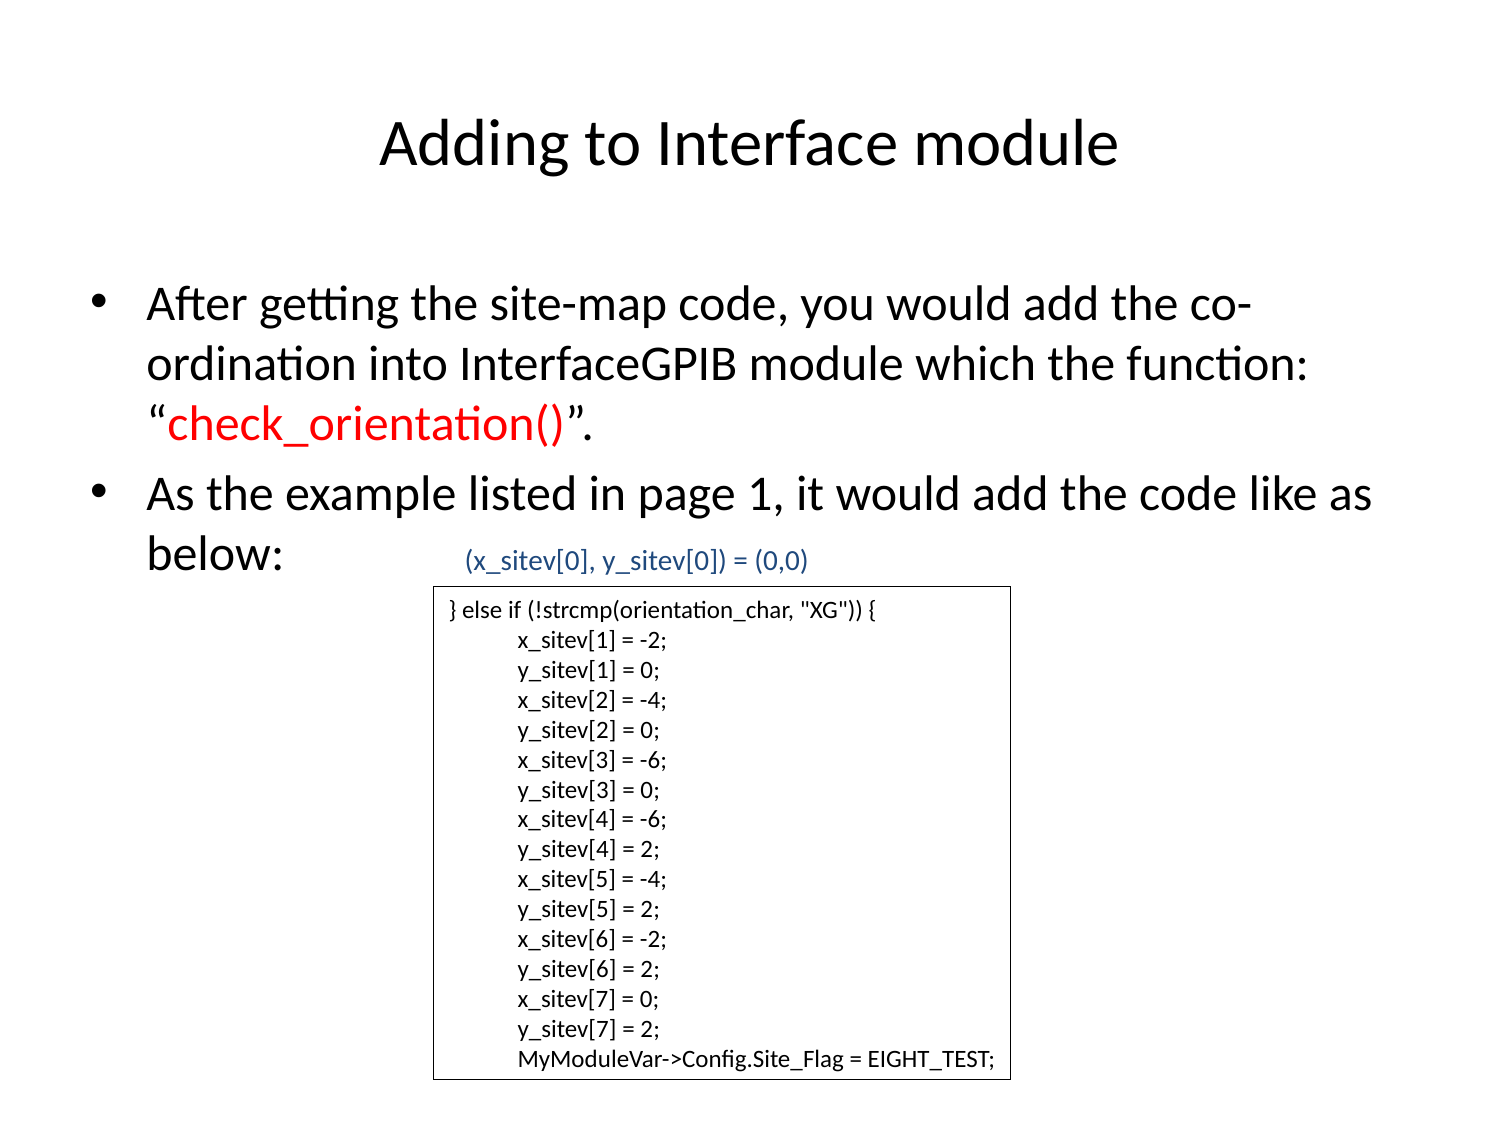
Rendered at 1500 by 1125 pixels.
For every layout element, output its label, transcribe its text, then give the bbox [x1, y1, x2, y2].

list After getting the site-map code, you would add the co-ordination into InterfaceGPIB module which the function: “check_orientation()”. As the example listed in page 1, it would add the code like as below: (x_sitev[0], y_sitev[0]) = (0,0) [75, 262, 1425, 1005]
title Adding to Interface module [75, 45, 1425, 233]
text_box } else if (!strcmp(orientation_char, "XG")) { x_sitev[1] = -2; y_sitev[1] = 0; x_sitev[2] = -4; y_sitev[2] = 0; x_sitev[3] = -6; y_sitev[3] = 0; x_sitev[4] = -6; y_sitev[4] = 2; x_sitev[5] = -4; y_sitev[5] = 2; x_sitev[6] = -2; y_sitev[6] = 2; x_sitev[7] = 0; y_sitev[7] = 2; MyModuleVar->Config.Site_Flag = EIGHT_TEST; [433, 586, 1011, 1080]
